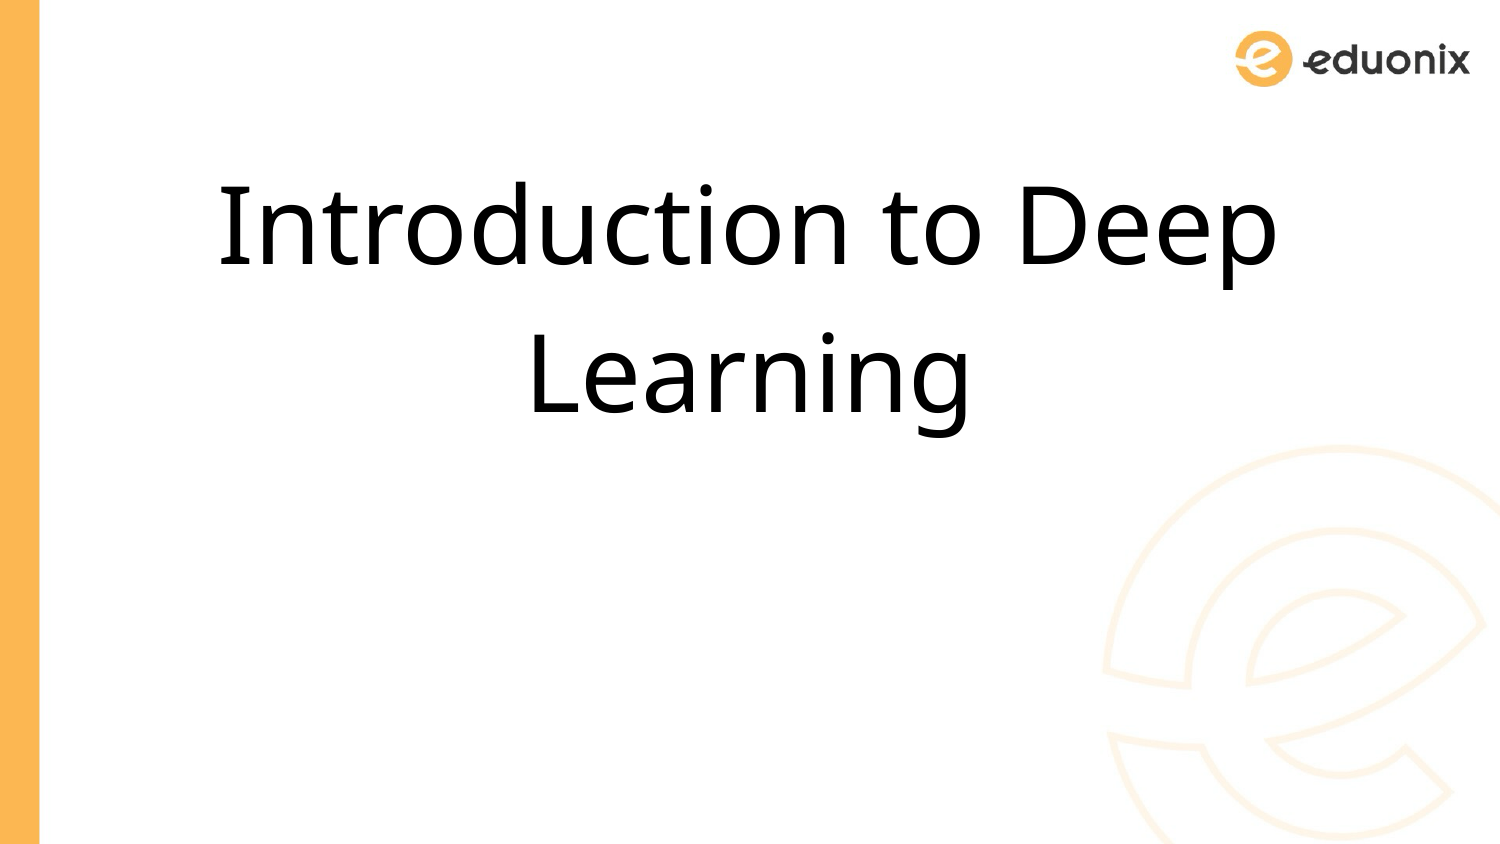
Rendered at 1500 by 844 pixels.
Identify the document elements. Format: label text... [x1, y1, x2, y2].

title Introduction to Deep Learning [51, 122, 1449, 459]
picture [0, 0, 1500, 844]
